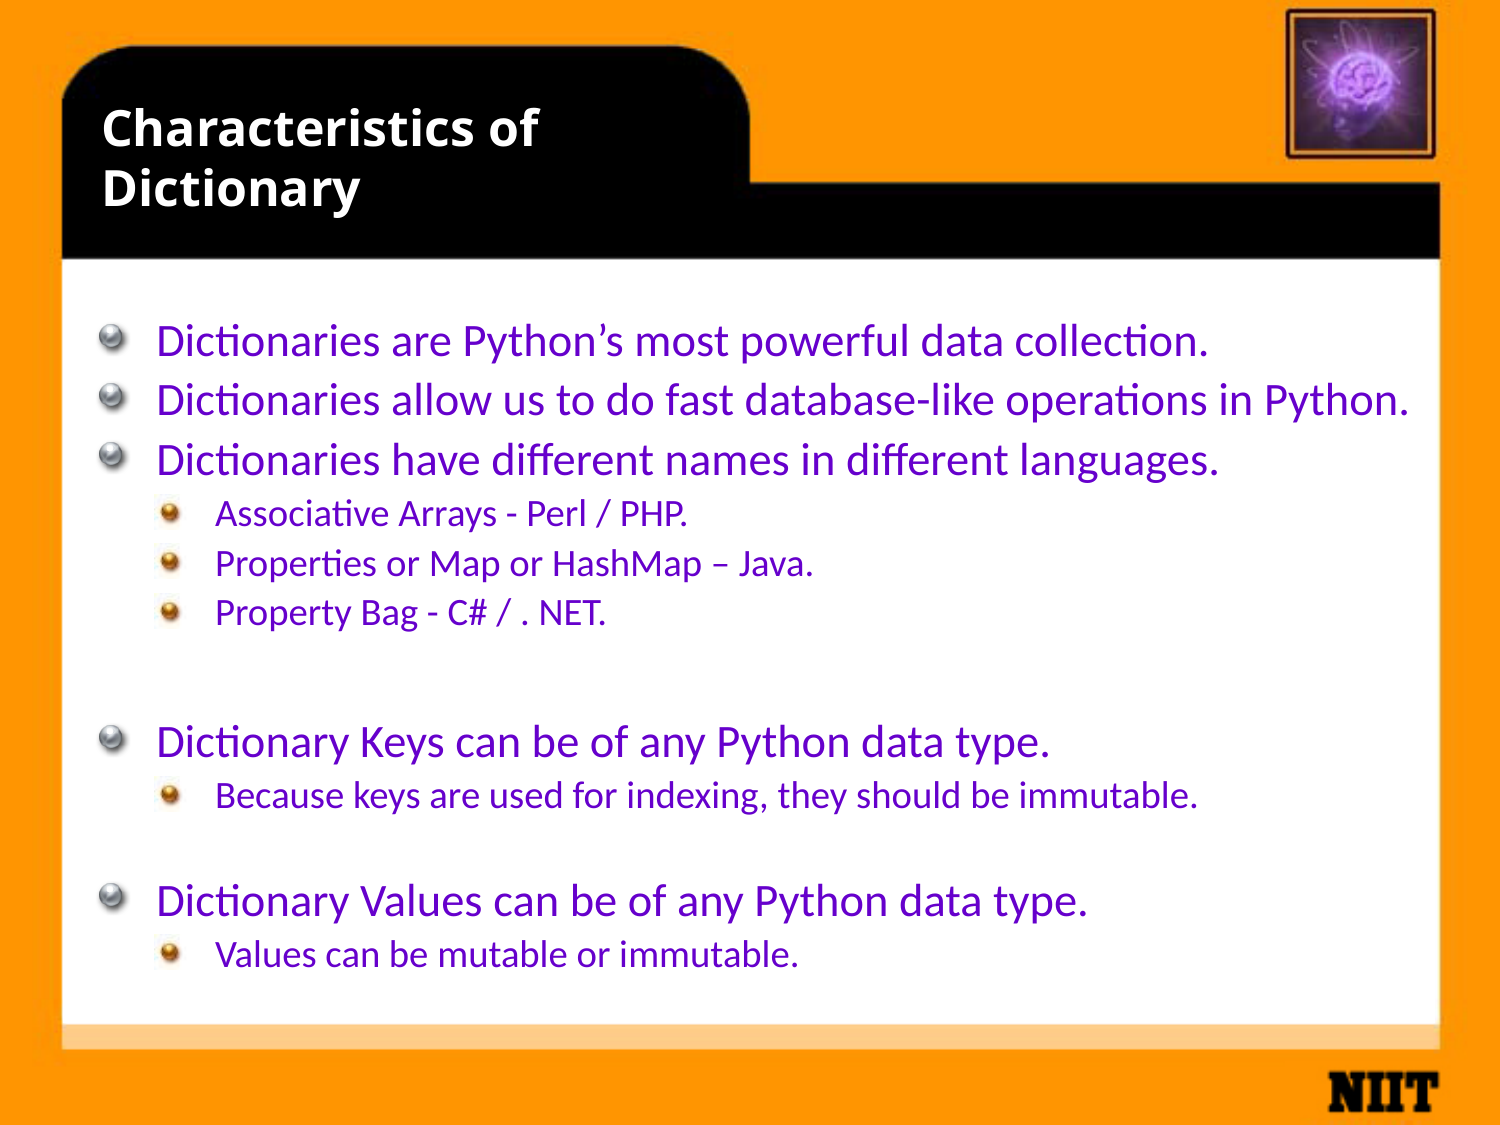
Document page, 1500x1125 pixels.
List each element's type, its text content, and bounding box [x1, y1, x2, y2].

list Dictionaries are Python’s most powerful data collection. Dictionaries allow us to do fast database-like operations in Python. Dictionaries have different names in different languages. Associative Arrays - Perl / PHP. Properties or Map or HashMap – Java. Property Bag - C# / . NET. Dictionary Keys can be of any Python data type. Because keys are used for indexing, they should be immutable. Dictionary Values can be of any Python data type. Values can be mutable or immutable. [62, 262, 1436, 1024]
picture [0, 0, 1500, 1125]
text_box Characteristics of Dictionary [86, 89, 715, 224]
